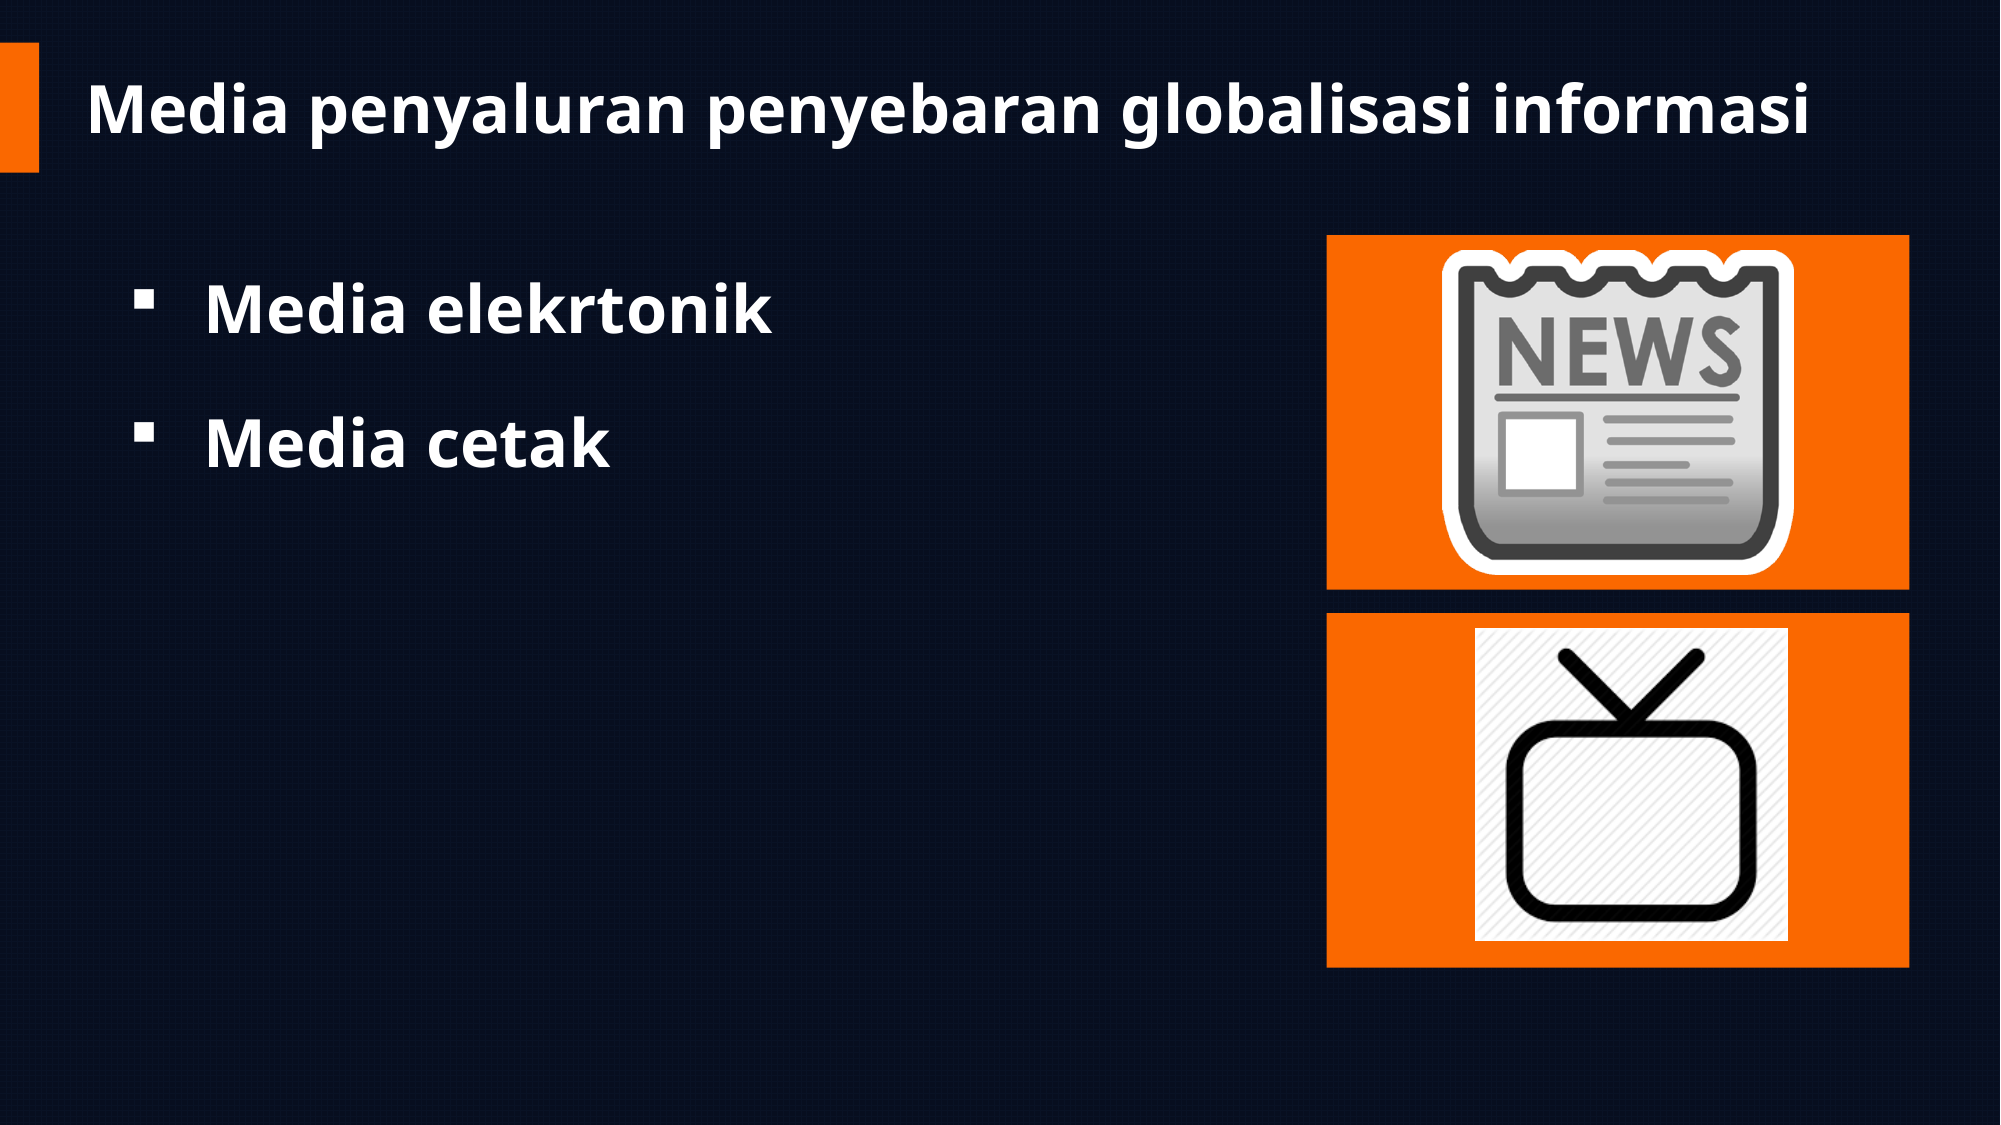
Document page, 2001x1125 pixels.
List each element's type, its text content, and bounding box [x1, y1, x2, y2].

text_box [1326, 235, 1910, 590]
picture [1442, 250, 1794, 575]
title Media penyaluran penyebaran globalisasi informasi [70, 42, 1957, 171]
text_box [1326, 613, 1910, 968]
list Media elekrtonik Media cetak [114, 219, 1851, 963]
picture [1475, 628, 1788, 941]
